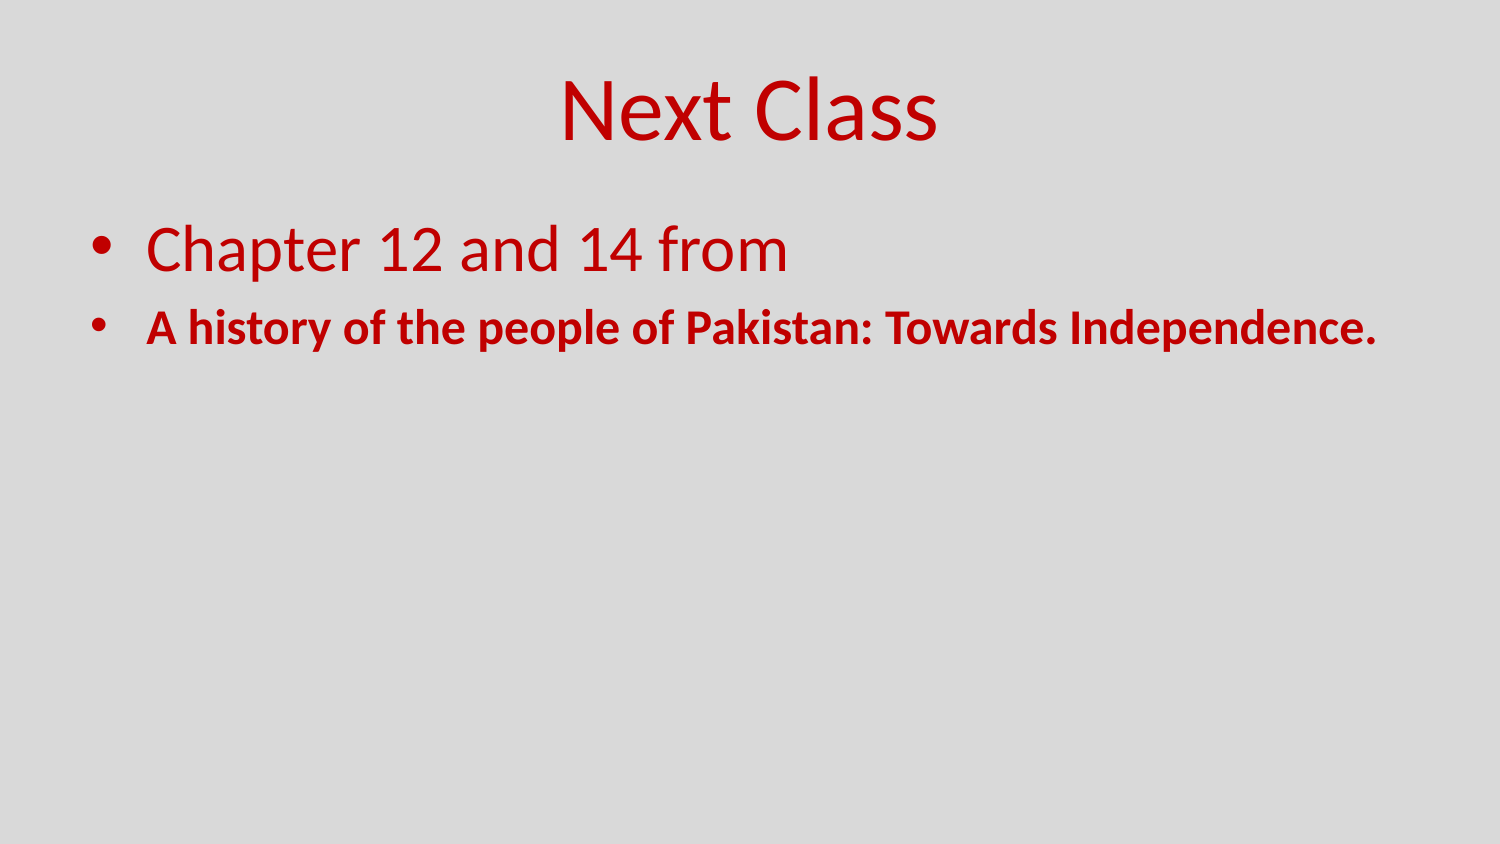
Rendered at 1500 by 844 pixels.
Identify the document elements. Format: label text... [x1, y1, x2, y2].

list Chapter 12 and 14 from A history of the people of Pakistan: Towards Independence. [75, 196, 1425, 754]
title Next Class [75, 33, 1425, 175]
